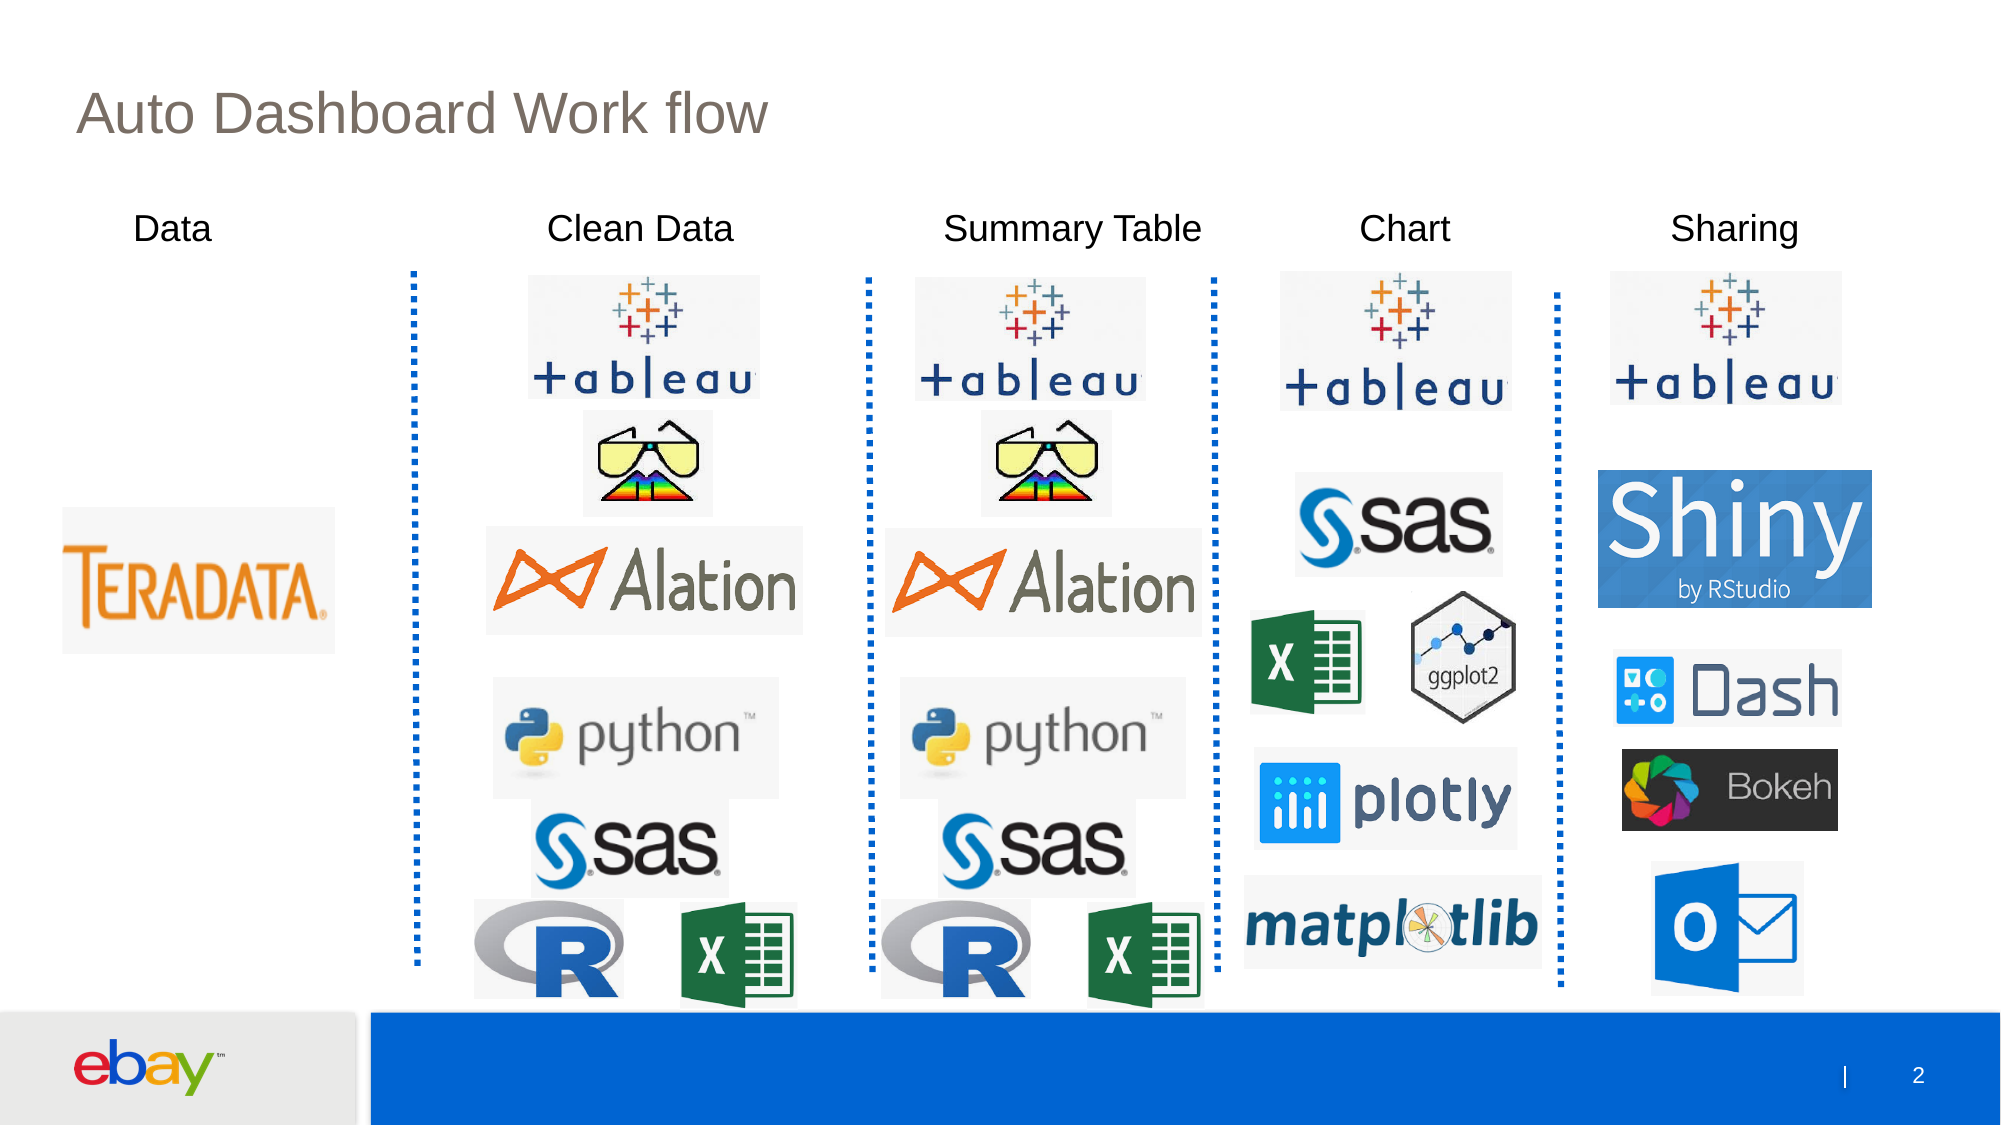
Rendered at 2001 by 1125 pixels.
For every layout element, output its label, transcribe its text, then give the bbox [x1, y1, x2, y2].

picture [473, 676, 779, 999]
picture [583, 410, 713, 517]
text_box Data Clean Data Summary Table Chart Sharing [86, 196, 1925, 257]
picture [1244, 875, 1542, 969]
picture [486, 526, 803, 635]
picture [1253, 747, 1518, 850]
picture [680, 900, 798, 1010]
picture [59, 507, 335, 654]
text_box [413, 270, 418, 967]
picture [914, 277, 1146, 401]
picture [1250, 608, 1367, 716]
picture [1650, 861, 1804, 999]
picture [884, 528, 1202, 637]
picture [1280, 270, 1512, 411]
picture [528, 275, 760, 399]
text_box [1213, 276, 1218, 974]
picture [1622, 749, 1839, 832]
picture [1610, 271, 1842, 406]
picture [1294, 472, 1503, 578]
picture [1087, 900, 1205, 1010]
picture [880, 676, 1186, 999]
picture [1410, 591, 1521, 725]
picture [980, 410, 1112, 517]
title Auto Dashboard Work flow [76, 75, 1925, 228]
picture [74, 1039, 225, 1096]
picture [1598, 470, 1873, 609]
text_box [1557, 291, 1562, 989]
picture [1612, 649, 1842, 728]
slide_number 2 [1845, 1046, 1925, 1088]
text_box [868, 276, 873, 974]
